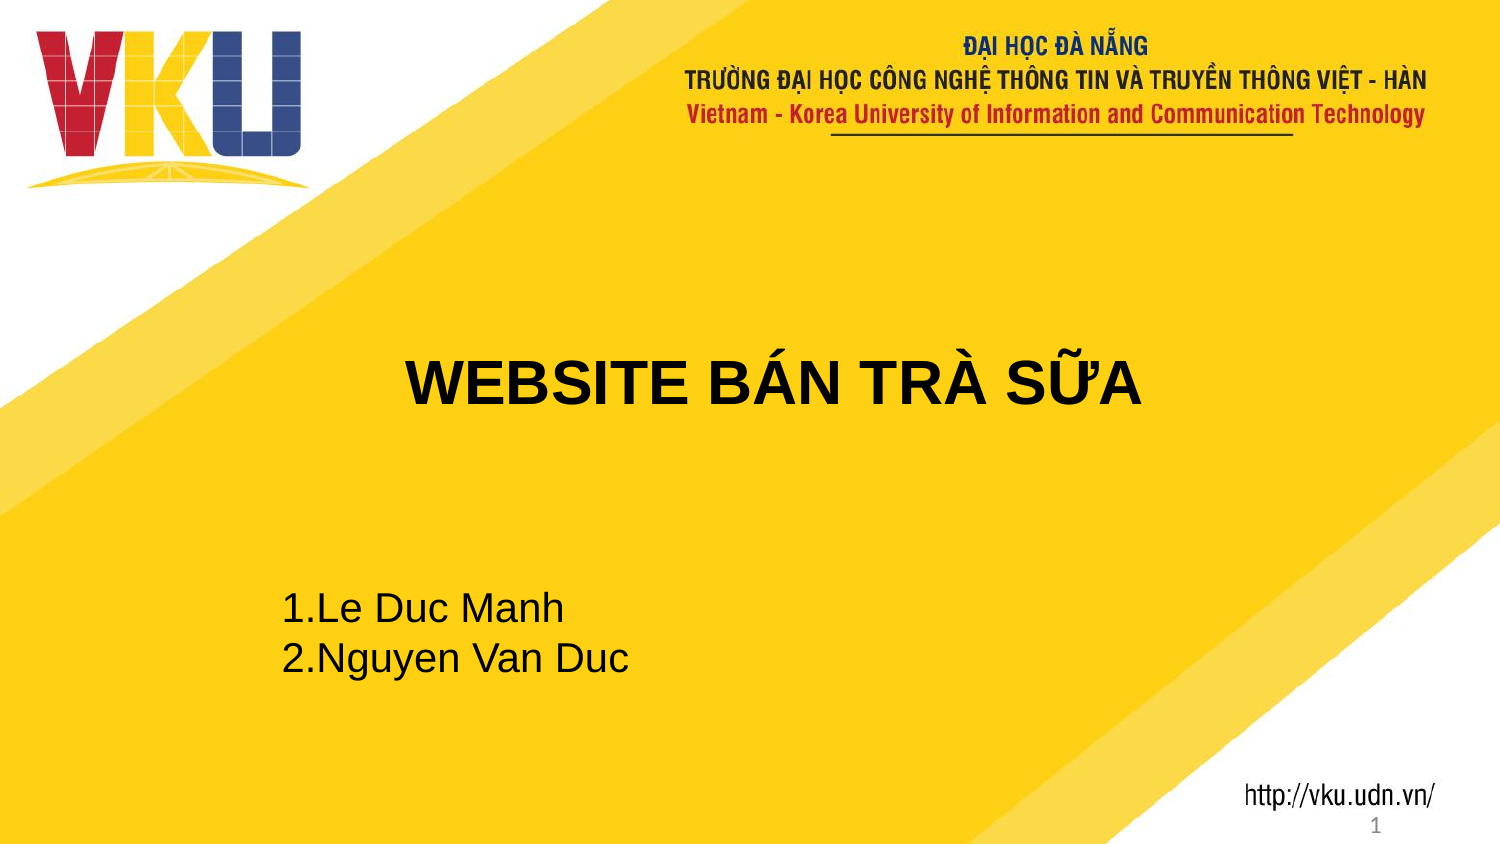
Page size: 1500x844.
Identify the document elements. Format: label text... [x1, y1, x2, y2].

slide_number 1 [1059, 803, 1397, 844]
text_box 1.Le Duc Manh 2.Nguyen Van Duc [266, 573, 676, 689]
picture [0, 0, 1500, 844]
text_box WEBSITE BÁN TRÀ SỮA [32, 334, 1500, 425]
